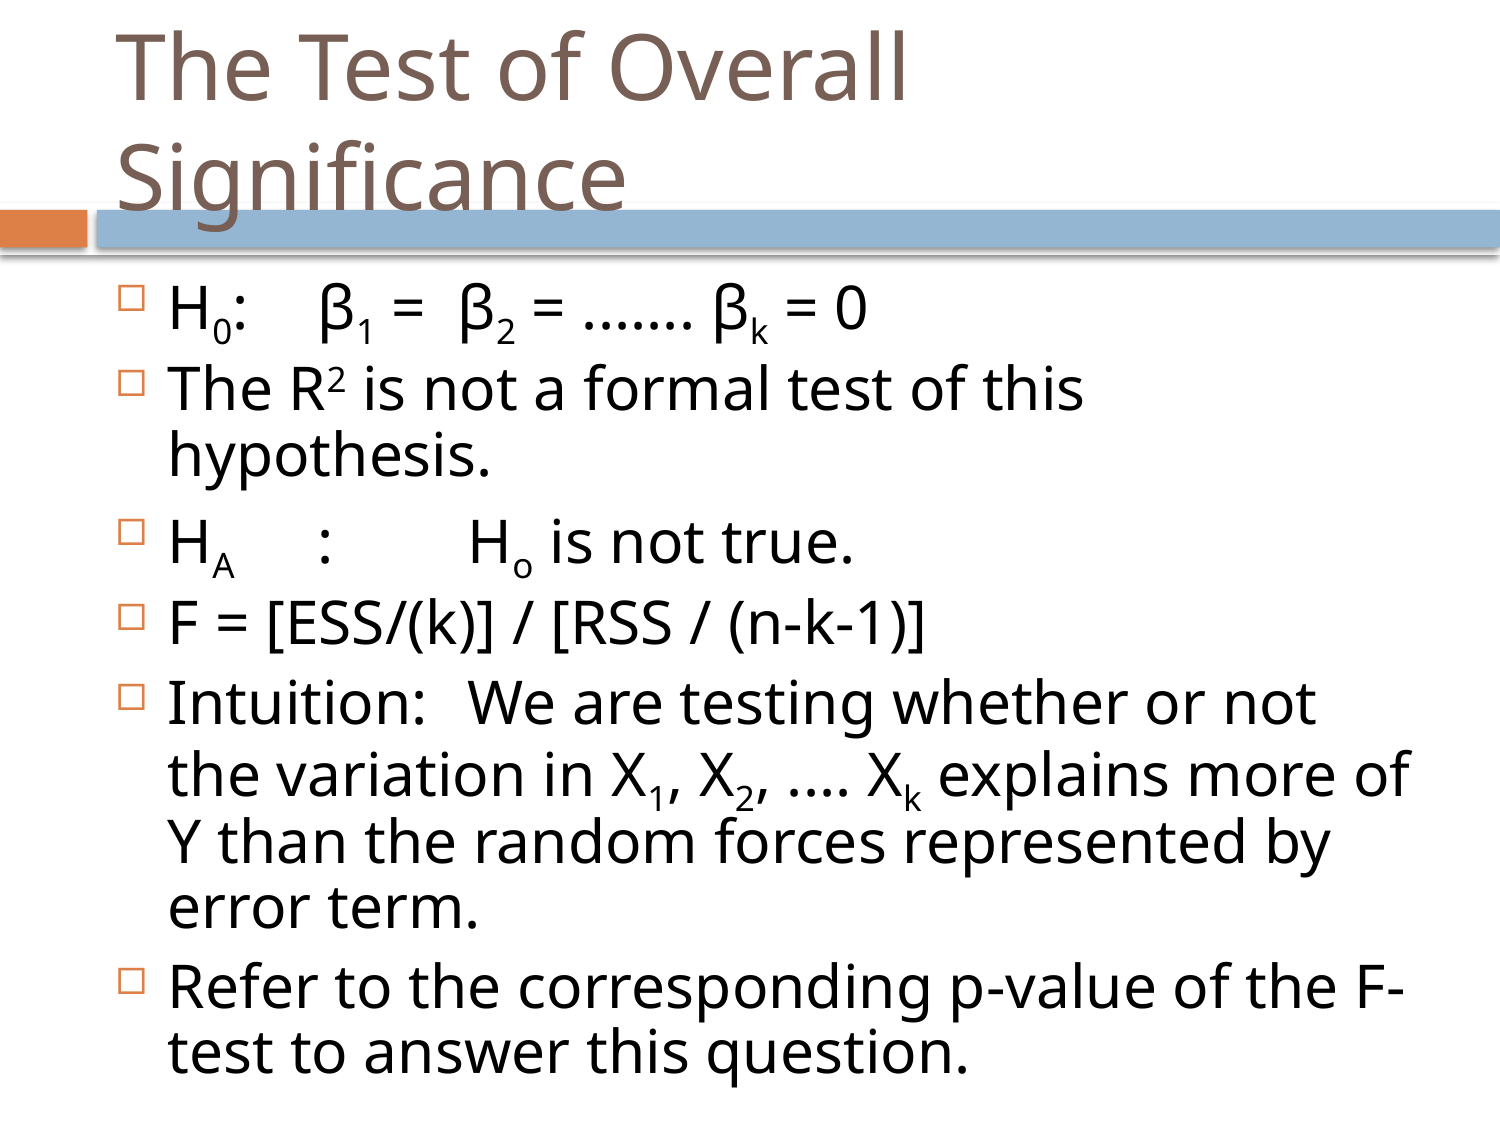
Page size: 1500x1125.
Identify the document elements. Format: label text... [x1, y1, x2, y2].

list H0: β1 = β2 = ....... βk = 0 The R2 is not a formal test of this hypothesis. HA : Ho is not true. F = [ESS/(k)] / [RSS / (n-k-1)] Intuition: We are testing whether or not the variation in X1, X2, .... Xk explains more of Y than the random forces represented by error term. Refer to the corresponding p-value of the F-test to answer this question. [100, 262, 1439, 1001]
title The Test of Overall Significance [100, 37, 1439, 201]
